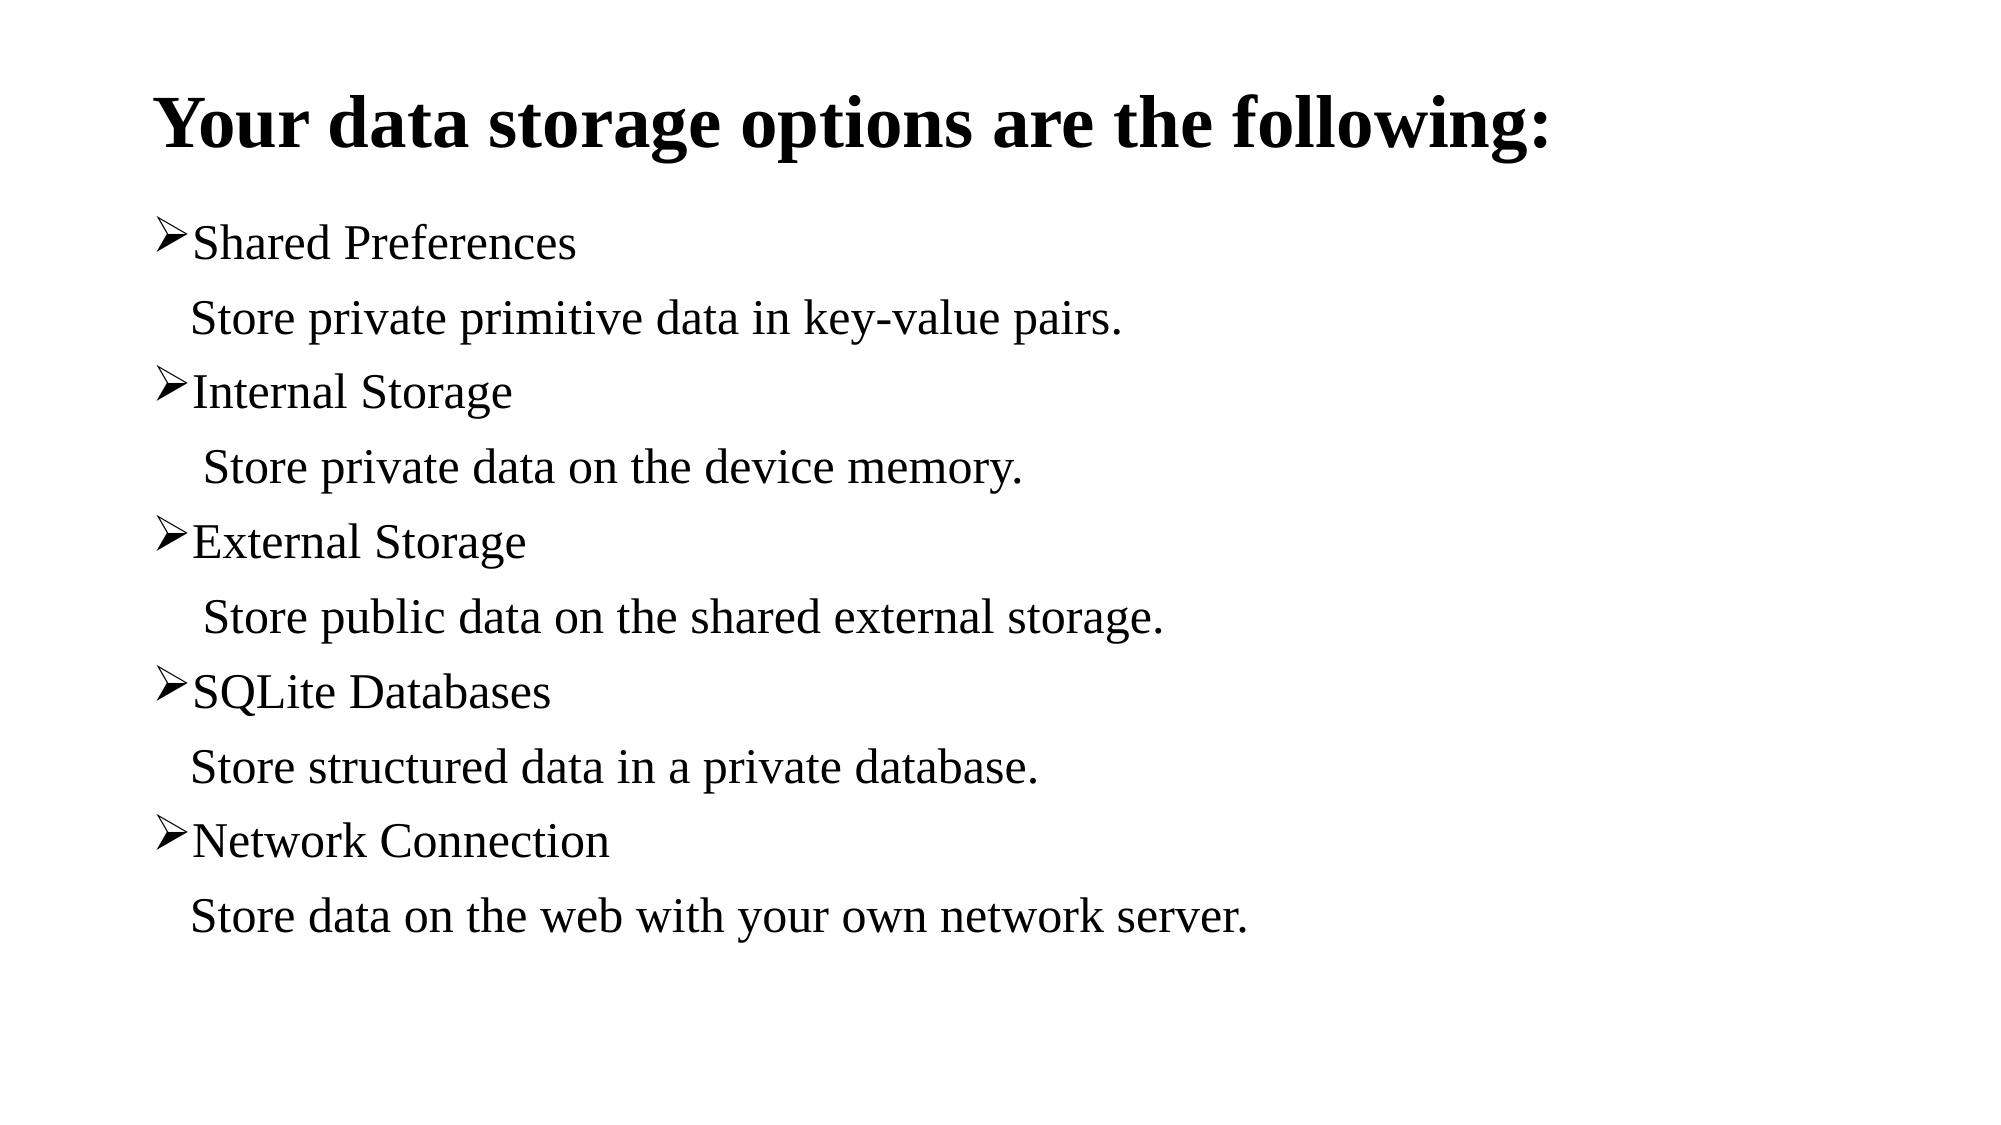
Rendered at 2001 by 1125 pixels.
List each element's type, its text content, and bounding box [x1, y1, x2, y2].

title Your data storage options are the following: [137, 59, 1863, 208]
list Shared Preferences Store private primitive data in key-value pairs. Internal Storage Store private data on the device memory. External Storage Store public data on the shared external storage. SQLite Databases Store structured data in a private database. Network Connection Store data on the web with your own network server. [137, 208, 1863, 1014]
